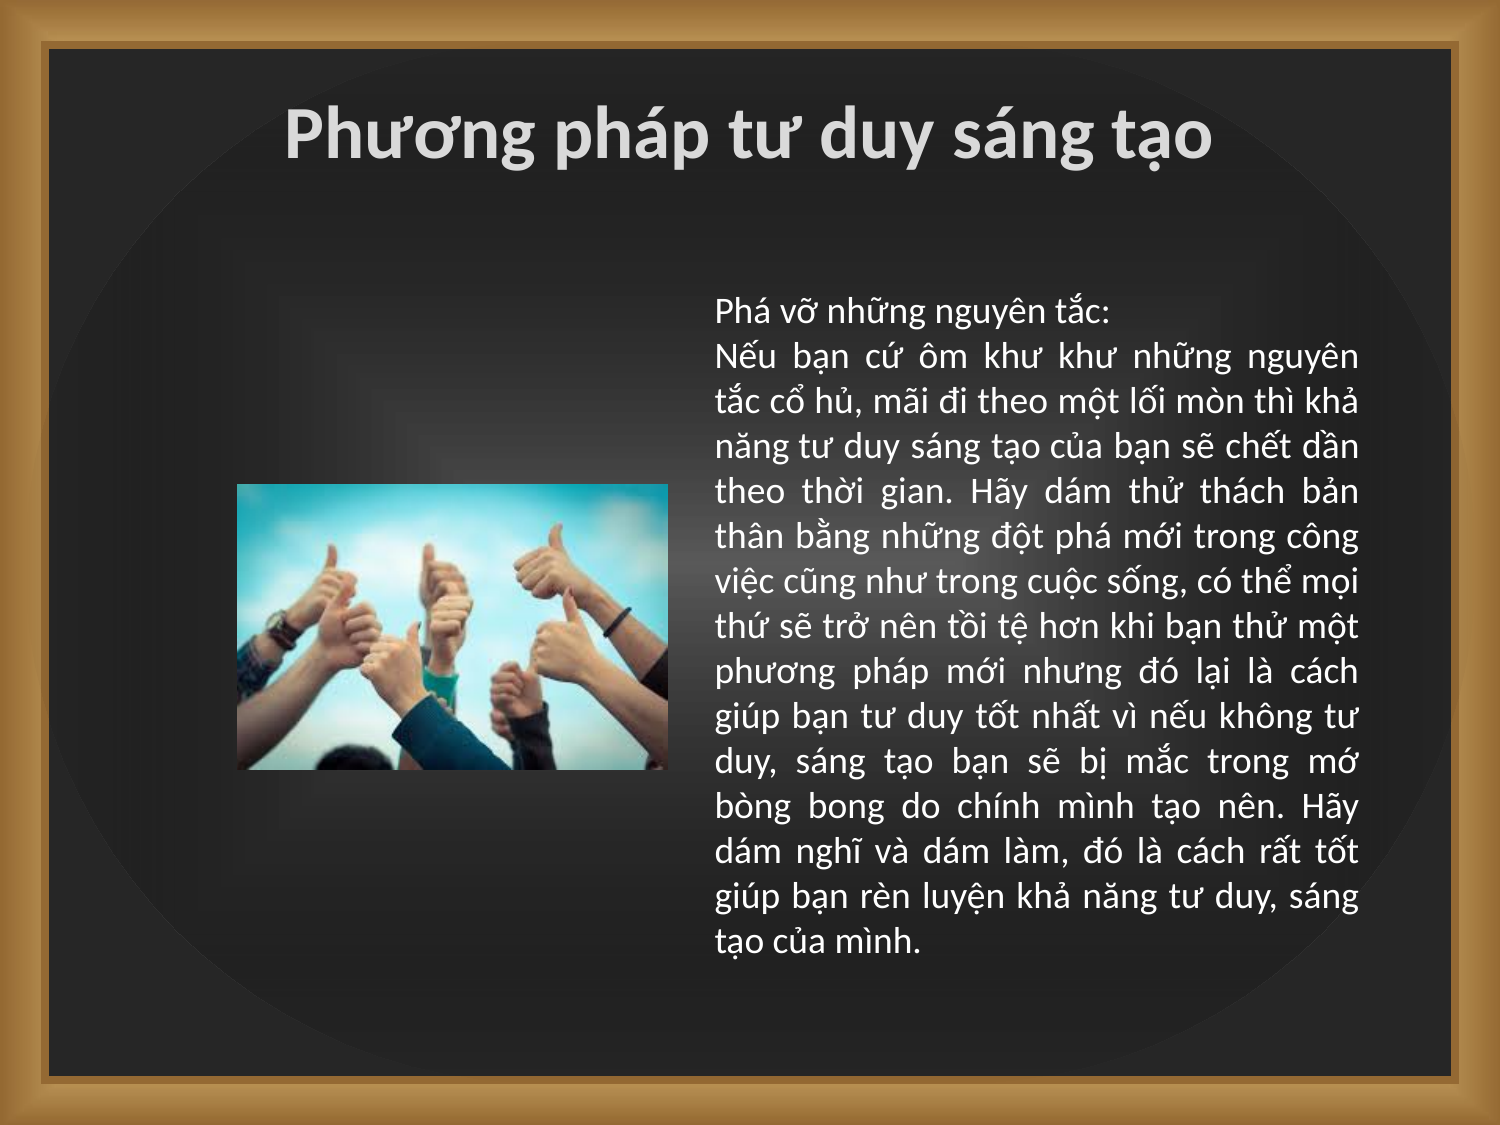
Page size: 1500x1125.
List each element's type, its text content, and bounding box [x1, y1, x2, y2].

title Phương pháp tư duy sáng tạo [74, 26, 1426, 230]
text_box Phá vỡ những nguyên tắc: Nếu bạn cứ ôm khư khư những nguyên tắc cổ hủ, mãi đi theo một lối mòn thì khả năng tư duy sáng tạo của bạn sẽ chết dần theo thời gian. Hãy dám thử thách bản thân bằng những đột phá mới trong công việc cũng như trong cuộc sống, có thể mọi thứ sẽ trở nên tồi tệ hơn khi bạn thử một phương pháp mới nhưng đó lại là cách giúp bạn tư duy tốt nhất vì nếu không tư duy, sáng tạo bạn sẽ bị mắc trong mớ bòng bong do chính mình tạo nên. Hãy dám nghĩ và dám làm, đó là cách rất tốt giúp bạn rèn luyện khả năng tư duy, sáng tạo của mình. [699, 278, 1375, 969]
picture [0, 0, 1500, 1125]
